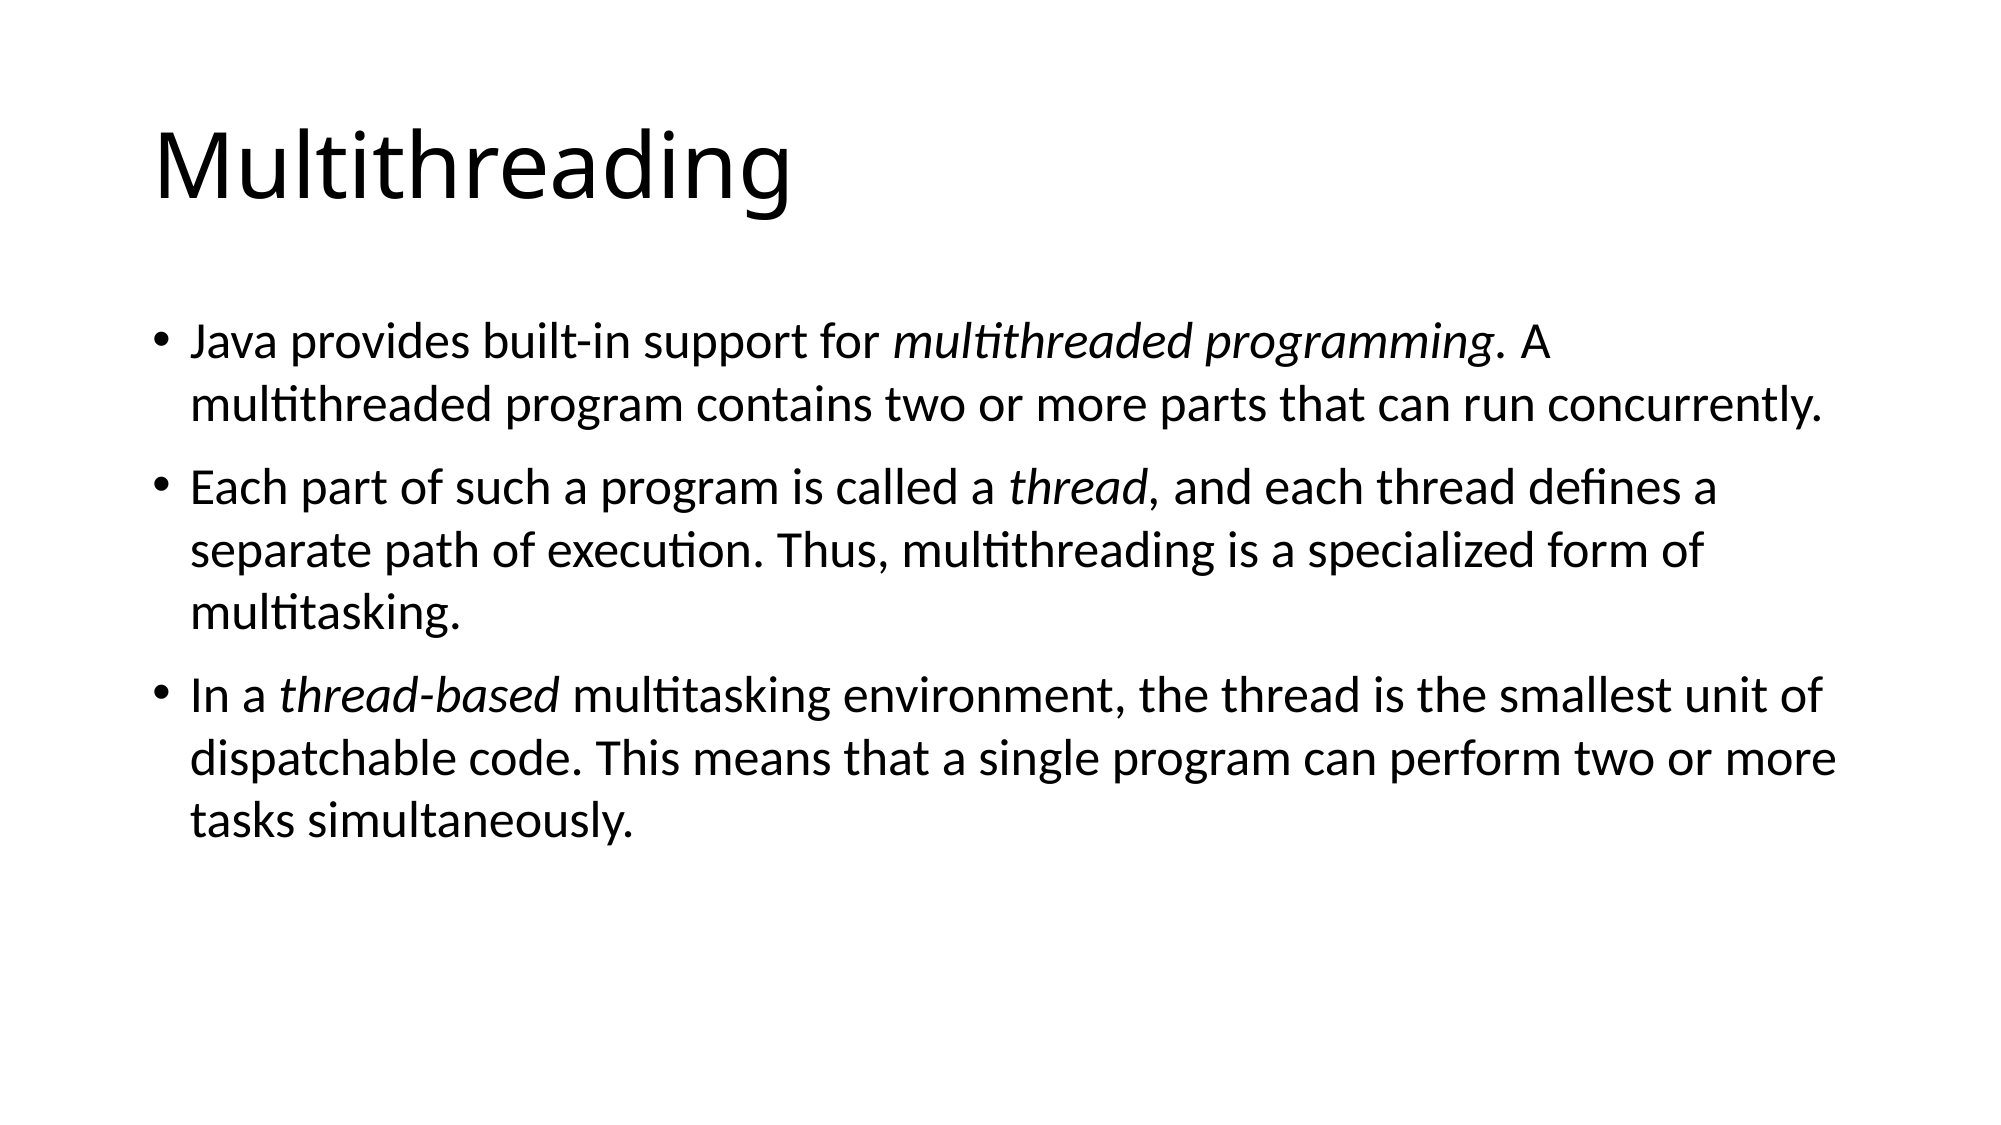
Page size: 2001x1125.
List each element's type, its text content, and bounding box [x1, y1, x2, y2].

list Java provides built-in support for multithreaded programming. A multithreaded program contains two or more parts that can run concurrently. Each part of such a program is called a thread, and each thread defines a separate path of execution. Thus, multithreading is a specialized form of multitasking. In a thread-based multitasking environment, the thread is the smallest unit of dispatchable code. This means that a single program can perform two or more tasks simultaneously. [137, 299, 1863, 1014]
title Multithreading [137, 59, 1863, 278]
